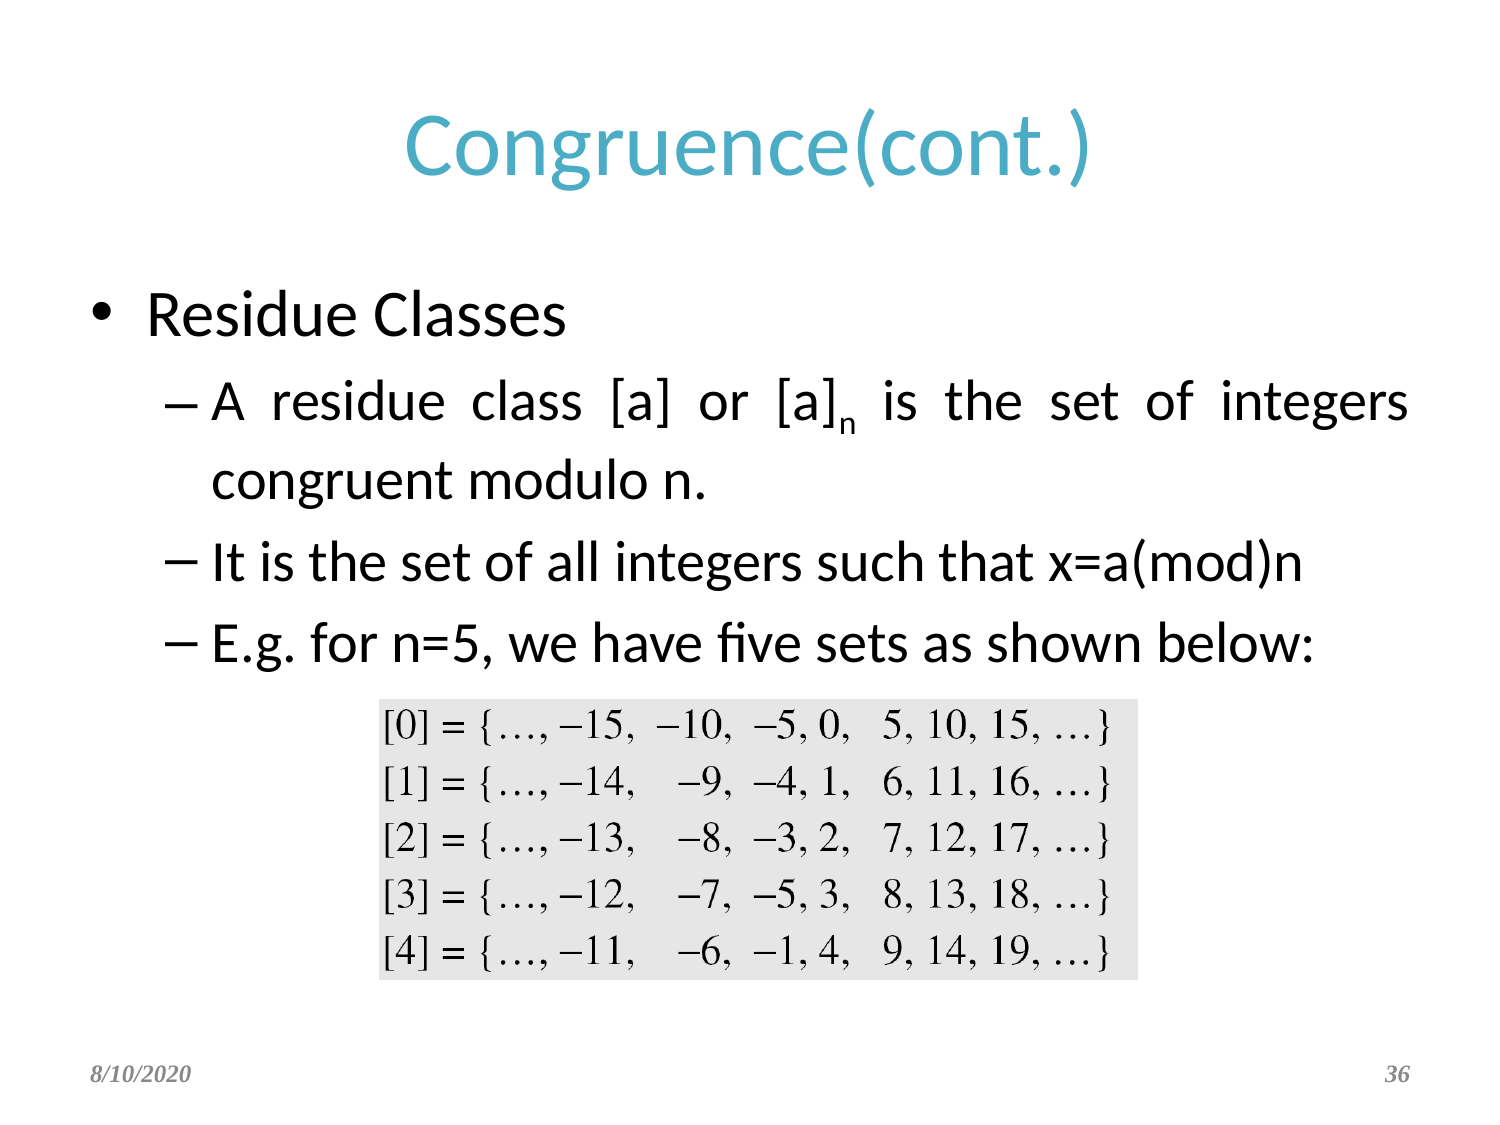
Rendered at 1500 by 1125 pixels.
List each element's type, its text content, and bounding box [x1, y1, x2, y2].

title Congruence(cont.) [75, 45, 1425, 233]
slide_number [75, 1042, 425, 1103]
list Residue Classes A residue class [a] or [a]n is the set of integers congruent modulo n. It is the set of all integers such that x=a(mod)n E.g. for n=5, we have five sets as shown below: [75, 262, 1425, 1005]
slide_number ‹#› [1074, 1042, 1425, 1103]
picture [379, 699, 1138, 981]
